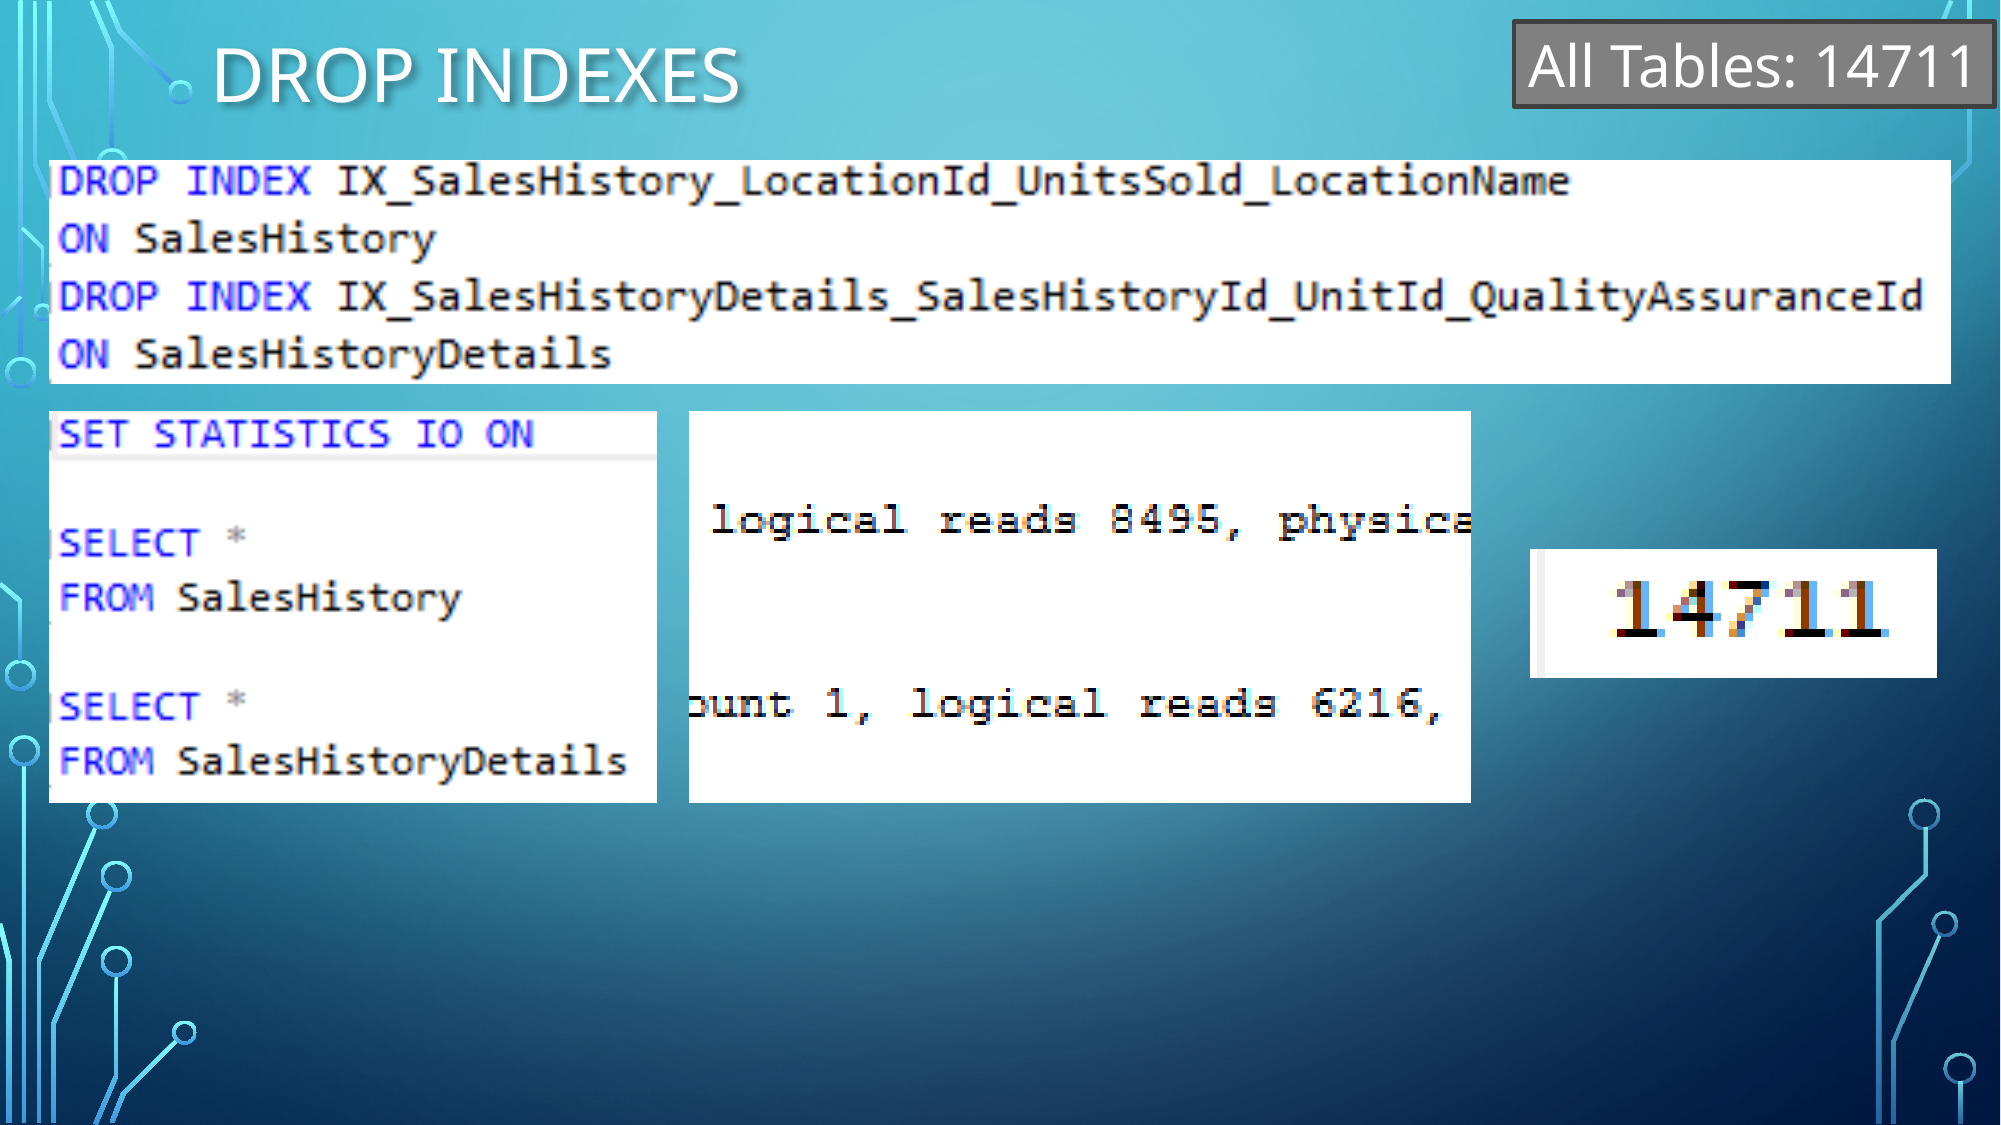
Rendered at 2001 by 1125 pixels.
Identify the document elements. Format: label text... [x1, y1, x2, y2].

picture [48, 411, 658, 803]
picture [689, 411, 1471, 803]
picture [48, 160, 1951, 384]
text_box All Tables: 14711 [1513, 21, 1995, 107]
picture [1529, 549, 1937, 678]
title Drop Indexes [195, 24, 1854, 133]
